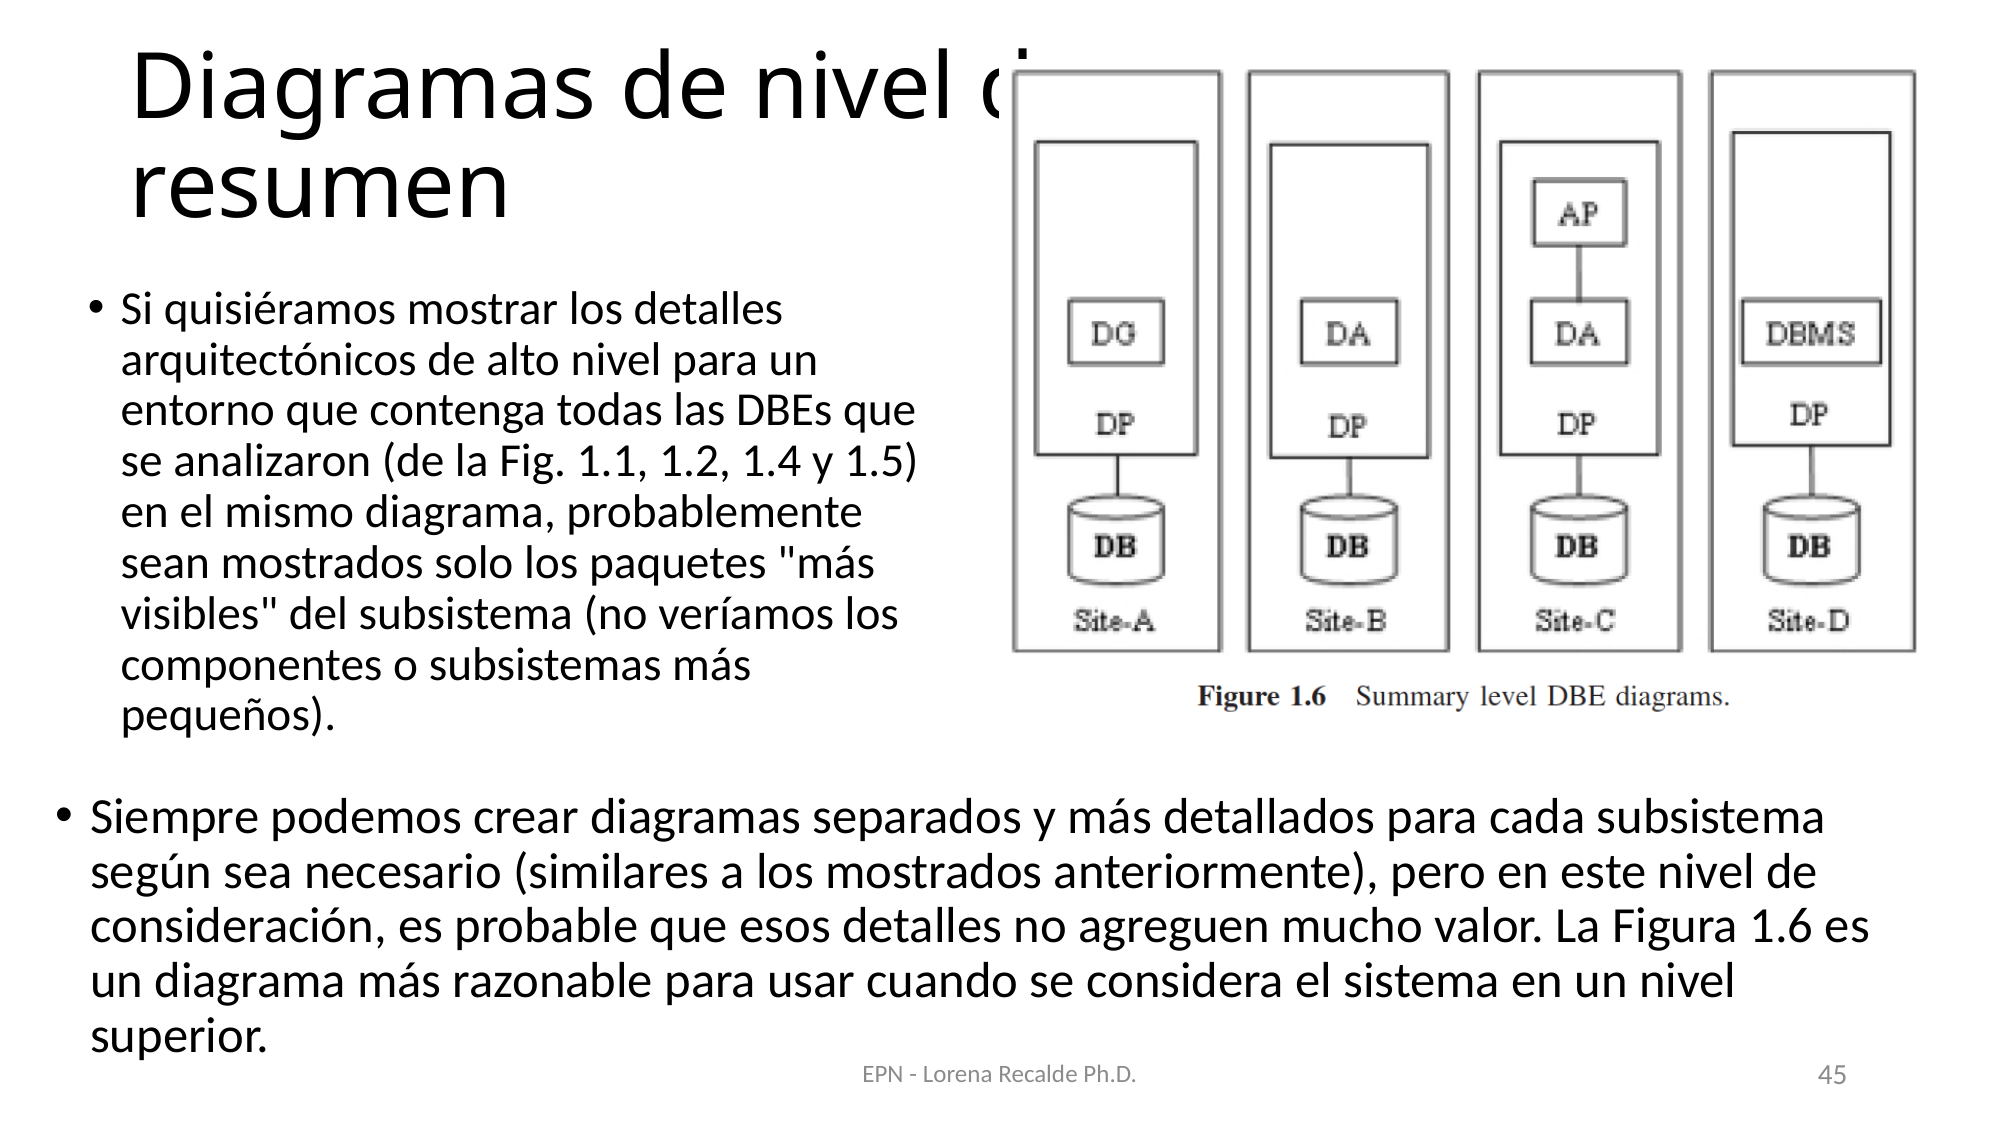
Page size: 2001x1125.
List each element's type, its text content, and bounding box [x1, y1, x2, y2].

footer EPN - Lorena Recalde Ph.D. [662, 1073, 1338, 1103]
picture [999, 59, 1928, 719]
slide_number 45 [1412, 1073, 1863, 1103]
title Diagramas de nivel de resumen [115, 29, 1149, 246]
text_box Siempre podemos crear diagramas separados y más detallados para cada subsistema según sea necesario (similares a los mostrados anteriormente), pero en este nivel de consideración, es probable que esos detalles no agreguen mucho valor. La Figura 1.6 es un diagrama más razonable para usar cuando se considera el sistema en un nivel superior. [40, 782, 1927, 1073]
list Si quisiéramos mostrar los detalles arquitectónicos de alto nivel para un entorno que contenga todas las DBEs que se analizaron (de la Fig. 1.1, 1.2, 1.4 y 1.5) en el mismo diagrama, probablemente sean mostrados solo los paquetes "más visibles" del subsistema (no veríamos los componentes o subsistemas más pequeños). [72, 276, 965, 753]
